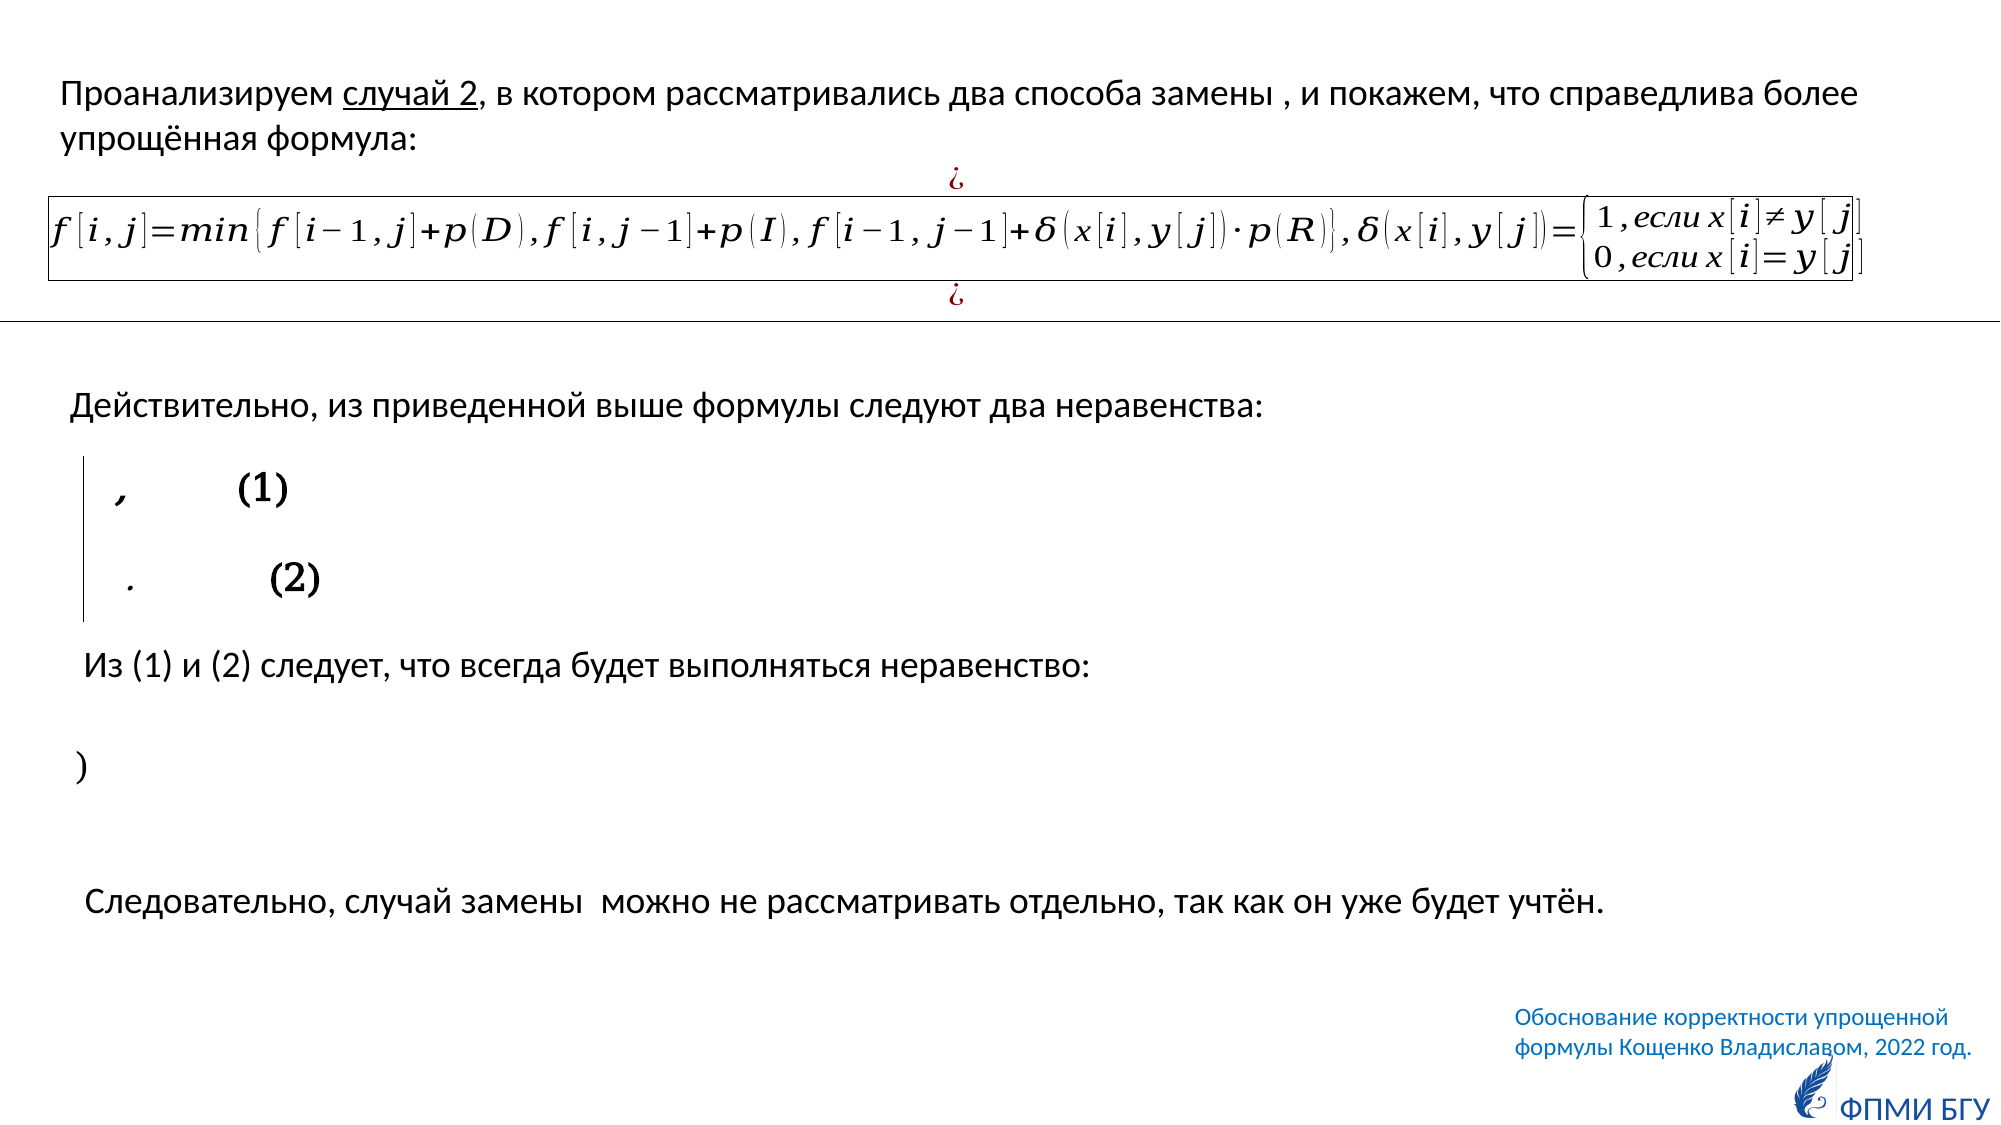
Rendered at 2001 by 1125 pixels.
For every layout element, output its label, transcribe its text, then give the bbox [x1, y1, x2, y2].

text_box Действительно, из приведенной выше формулы следуют два неравенства: [54, 372, 1281, 432]
picture [1793, 1053, 1837, 1118]
text_box ФПМИ БГУ [1830, 1087, 2000, 1125]
text_box [48, 196, 1853, 281]
text_box Из (1) и (2) следует, что всегда будет выполняться неравенство: [68, 632, 1121, 692]
text_box Обоснование корректности упрощенной формулы Кощенко Владиславом, 2022 год. [1499, 993, 2000, 1068]
